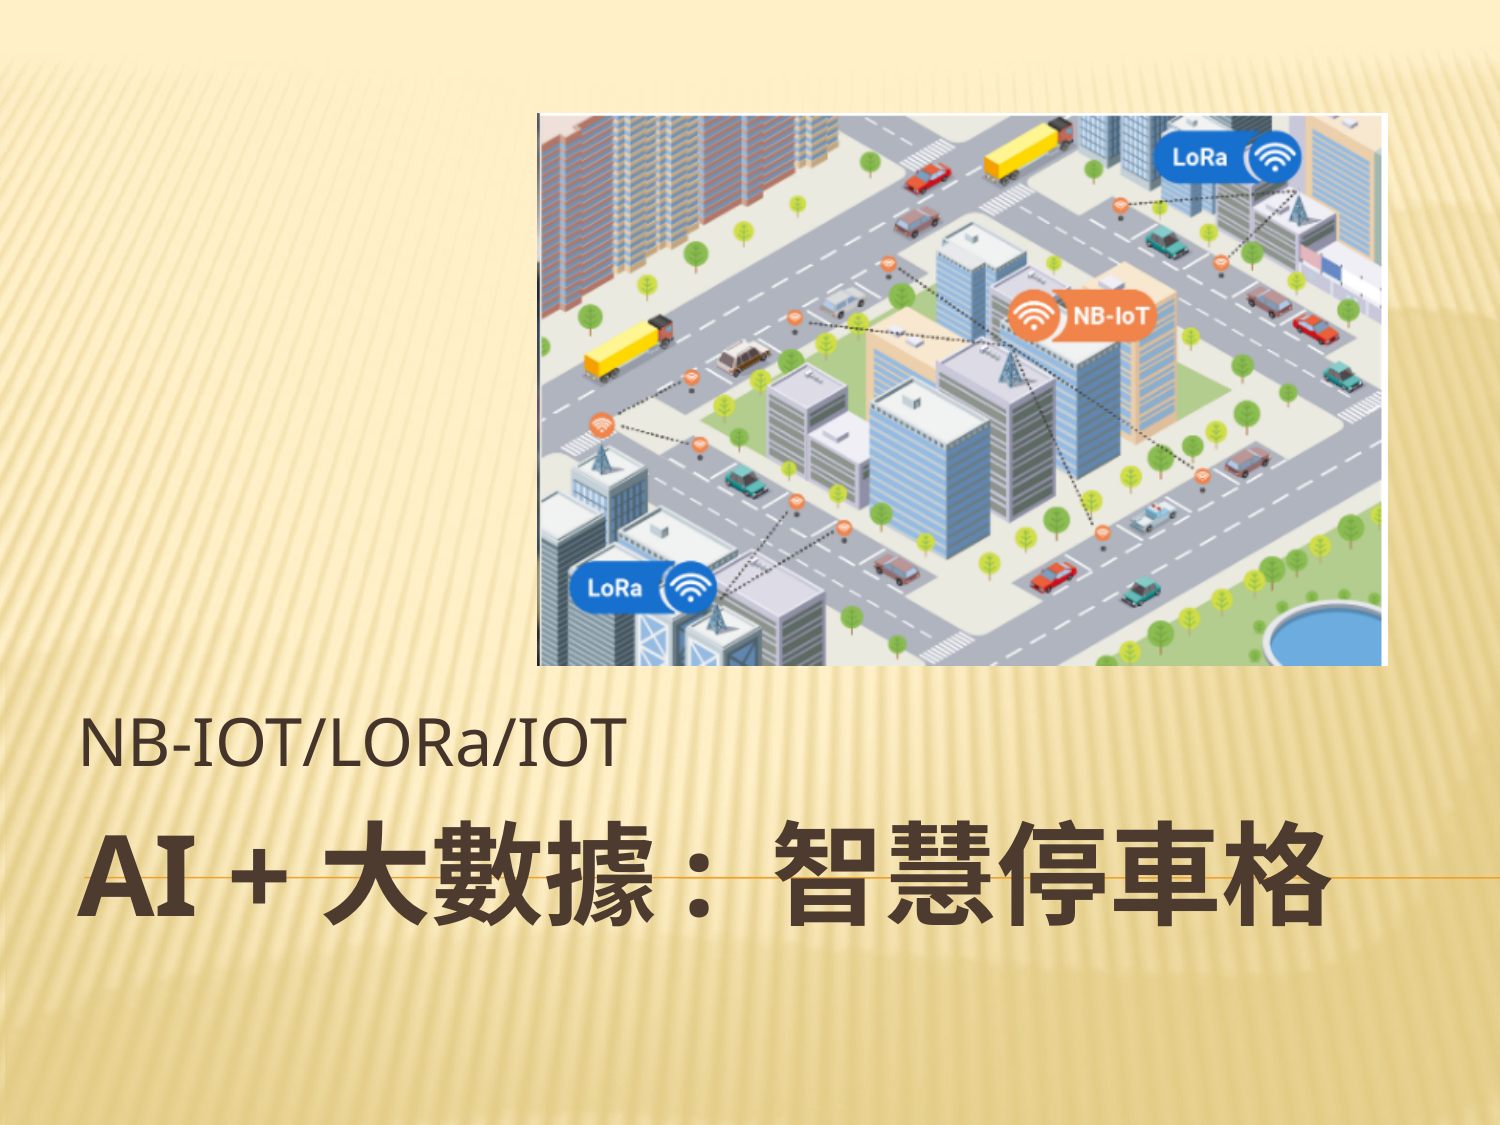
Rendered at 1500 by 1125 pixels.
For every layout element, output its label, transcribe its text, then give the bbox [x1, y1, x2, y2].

picture [537, 113, 1388, 666]
title AI +大數據: 智慧停車格 [62, 796, 1450, 997]
subtitle NB-IOT/LORa/IOT [62, 637, 1450, 788]
